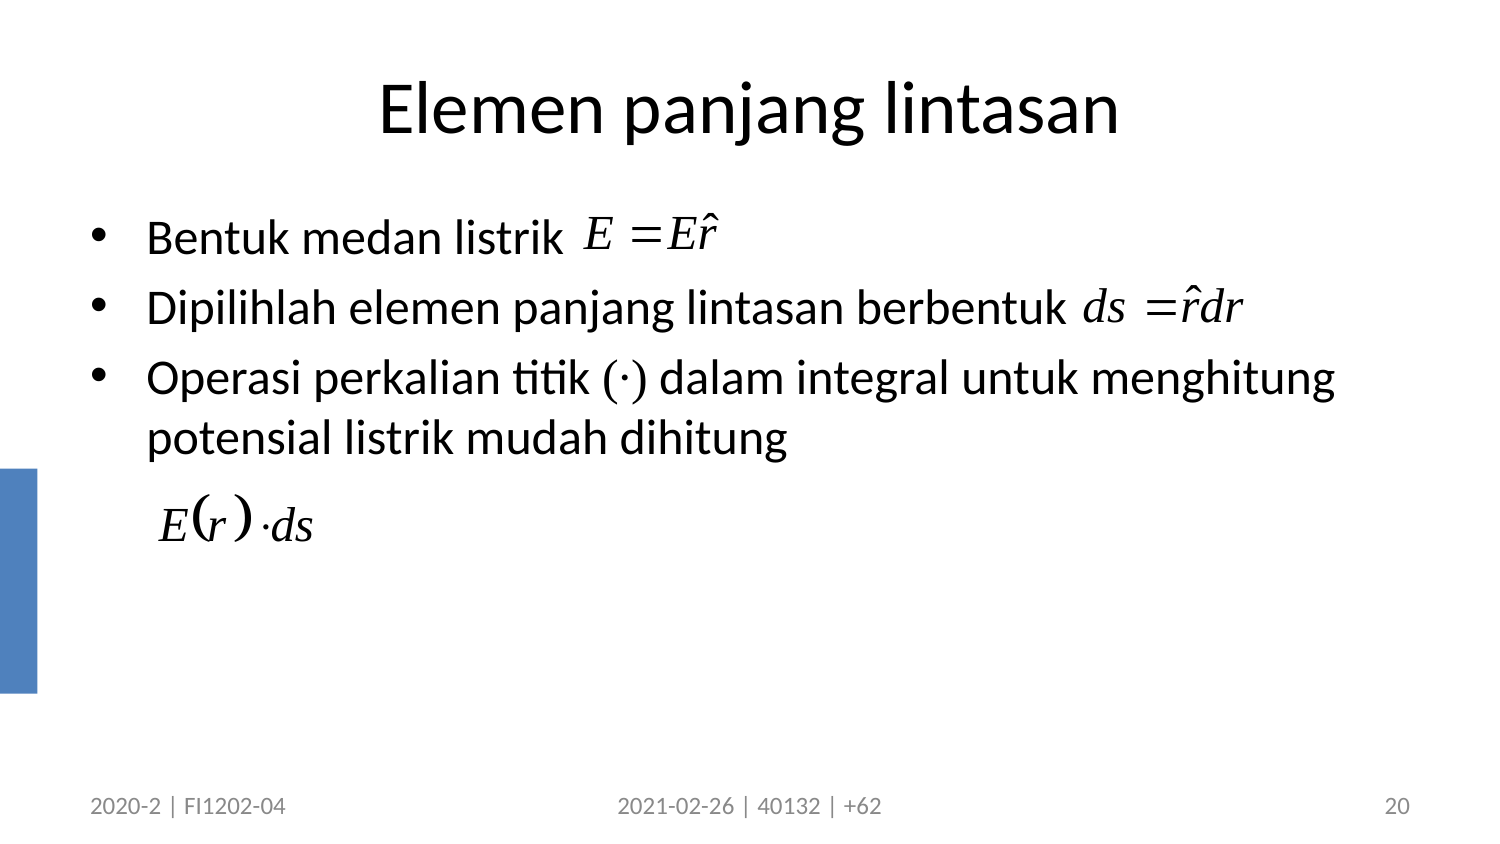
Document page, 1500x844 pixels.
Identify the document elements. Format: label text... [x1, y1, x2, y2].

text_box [1074, 276, 1256, 335]
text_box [574, 192, 727, 258]
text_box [149, 484, 327, 563]
title Elemen panjang lintasan [74, 33, 1426, 175]
slide_number 2020-2 | FI1202-04 [75, 782, 463, 827]
list Bentuk medan listrik Dipilihlah elemen panjang lintasan berbentuk Operasi perkalian titik (∙) dalam integral untuk menghitung potensial listrik mudah dihitung [74, 196, 1426, 754]
slide_number 20 [1074, 782, 1425, 827]
footer 2021-02-26 | 40132 | +62 [512, 782, 988, 827]
